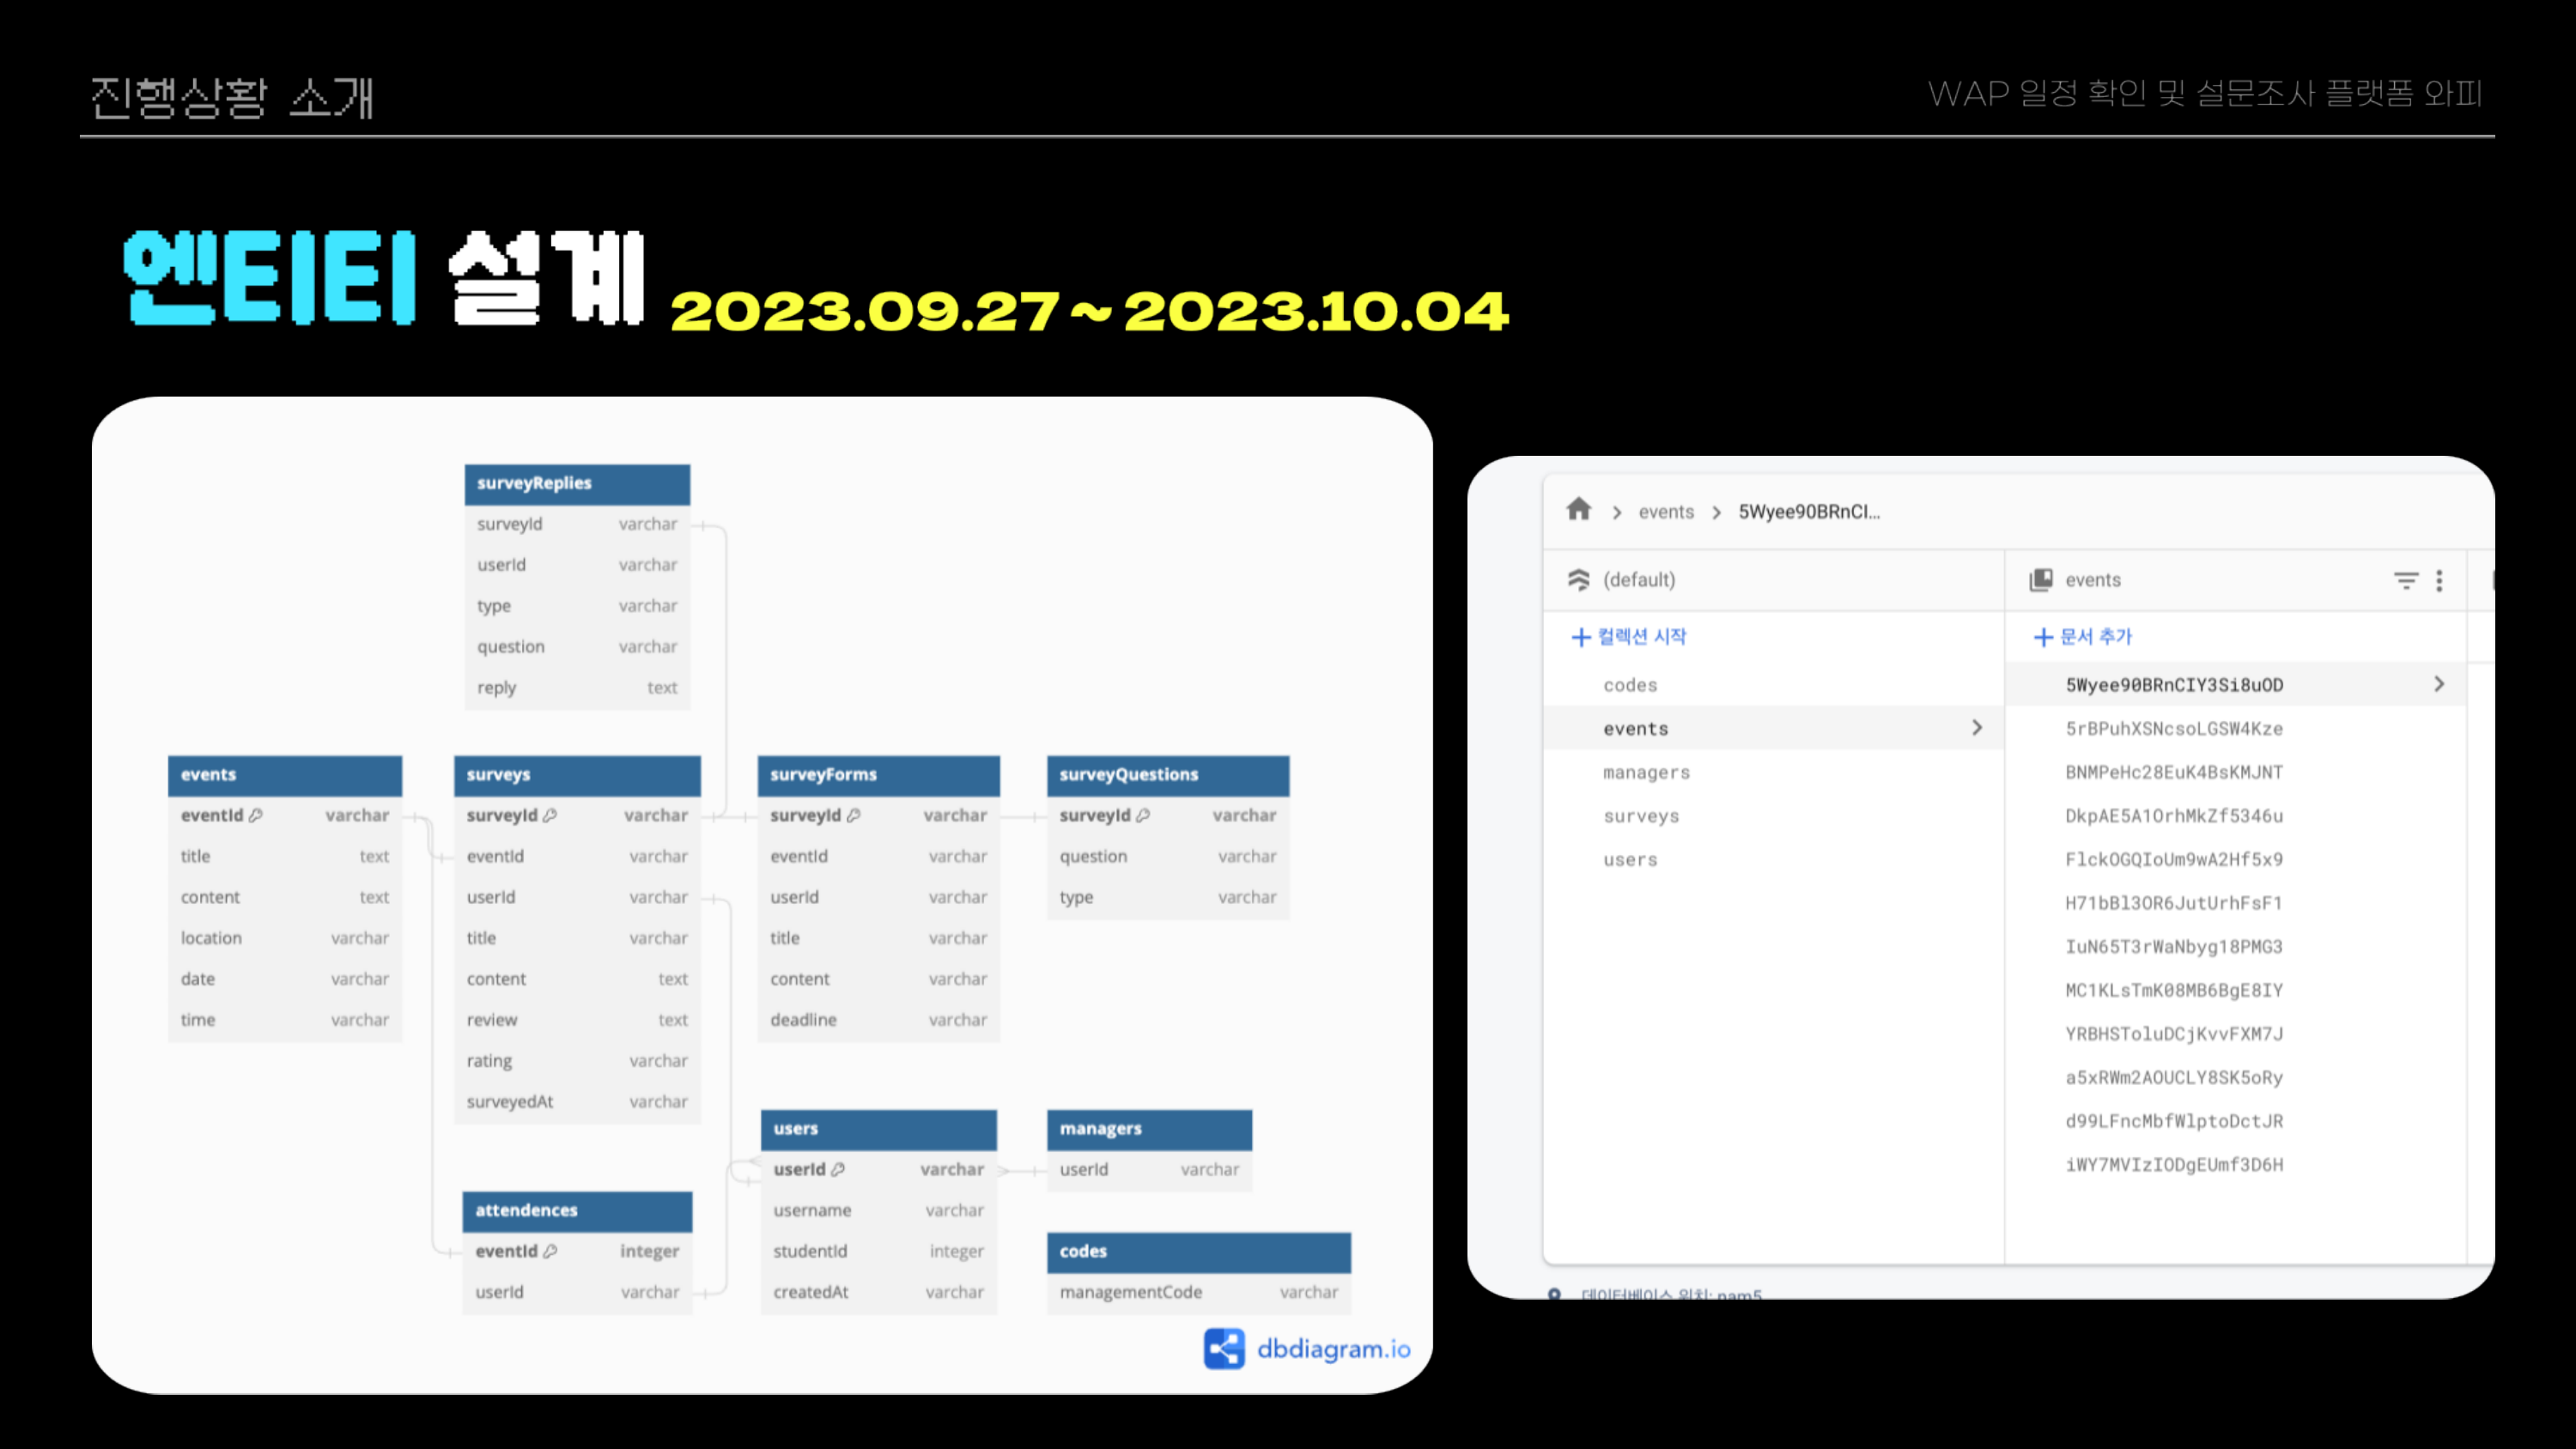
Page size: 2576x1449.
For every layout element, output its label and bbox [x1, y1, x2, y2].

picture [1250, 58, 2576, 144]
picture [0, 50, 1615, 478]
text_box [887, 135, 1245, 139]
text_box [92, 402, 1435, 1395]
text_box [1467, 455, 2496, 1300]
